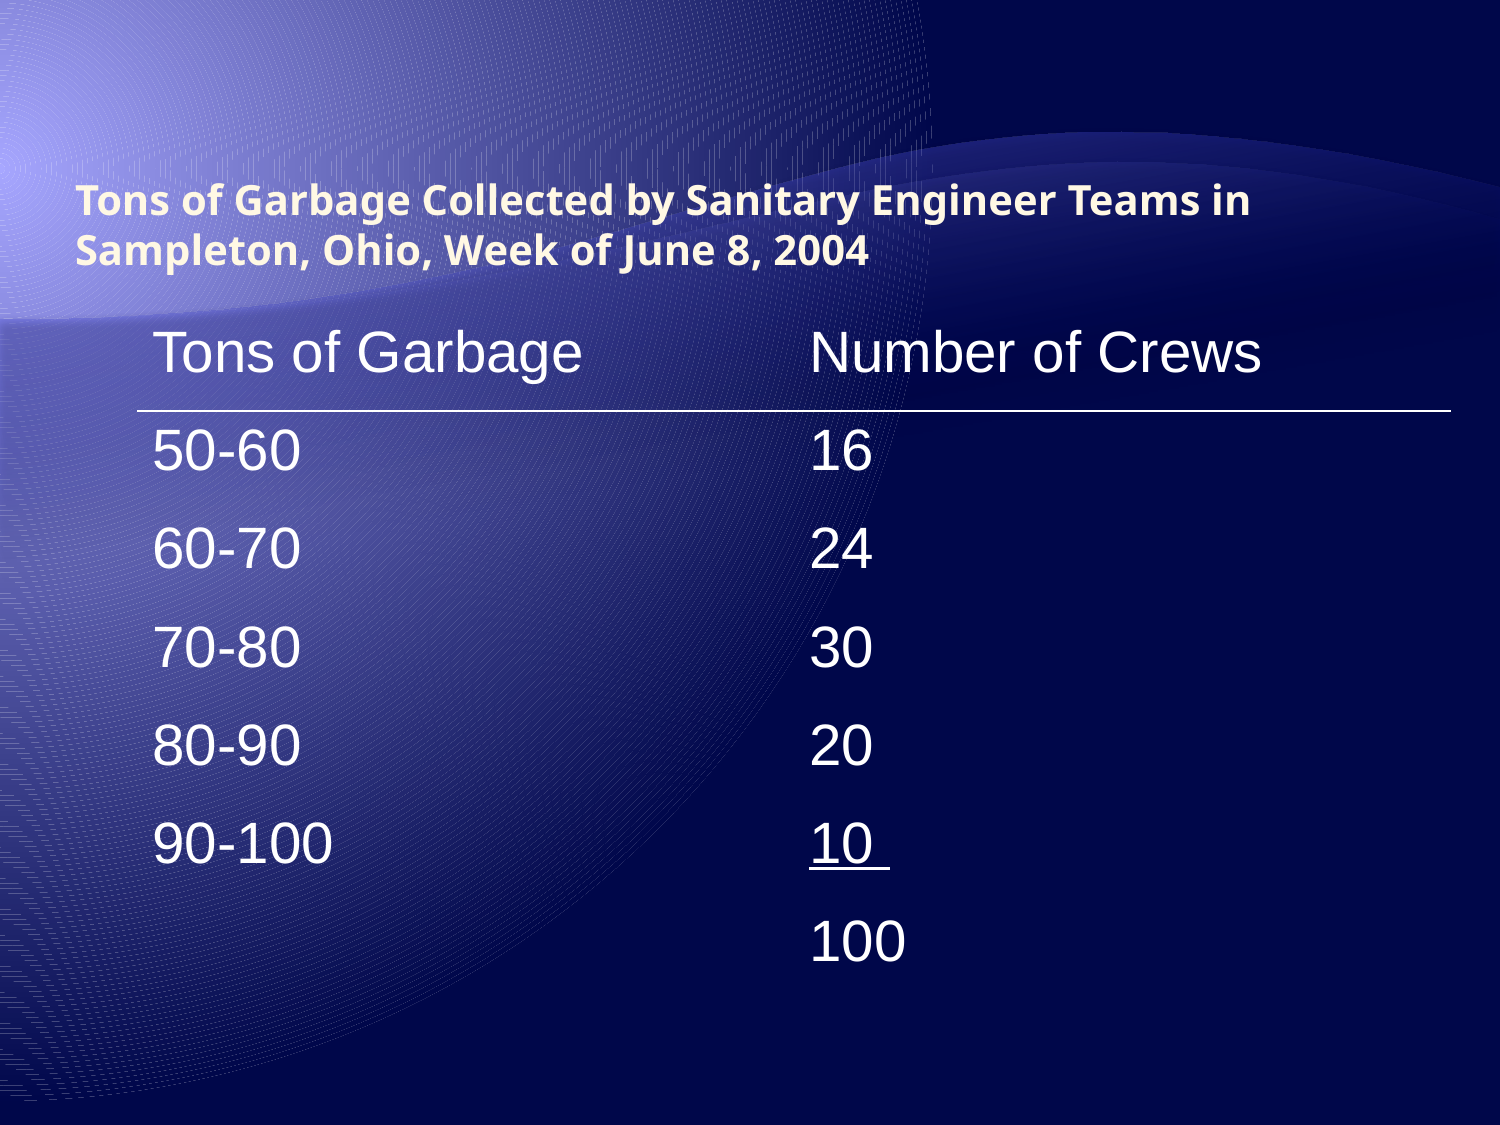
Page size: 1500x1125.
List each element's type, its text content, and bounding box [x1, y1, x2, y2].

table_cell 24 [794, 509, 1451, 607]
table_cell 50-60 [137, 412, 794, 509]
table_cell 70-80 [137, 607, 794, 705]
table_cell 10 [794, 804, 1451, 902]
table_cell 100 [794, 902, 1451, 1000]
table_cell 20 [794, 705, 1451, 804]
table_cell 16 [794, 412, 1451, 509]
table_cell 90-100 [137, 804, 794, 902]
table_header Number of Crews [794, 313, 1451, 410]
table_header Tons of Garbage [137, 313, 794, 410]
table_cell 80-90 [137, 705, 794, 804]
table_cell [137, 902, 794, 1000]
title Tons of Garbage Collected by Sanitary Engineer Teams in Sampleton, Ohio, Week of June 8, 2004 [75, 40, 1451, 275]
table_cell 60-70 [137, 509, 794, 607]
table_cell 30 [794, 607, 1451, 705]
